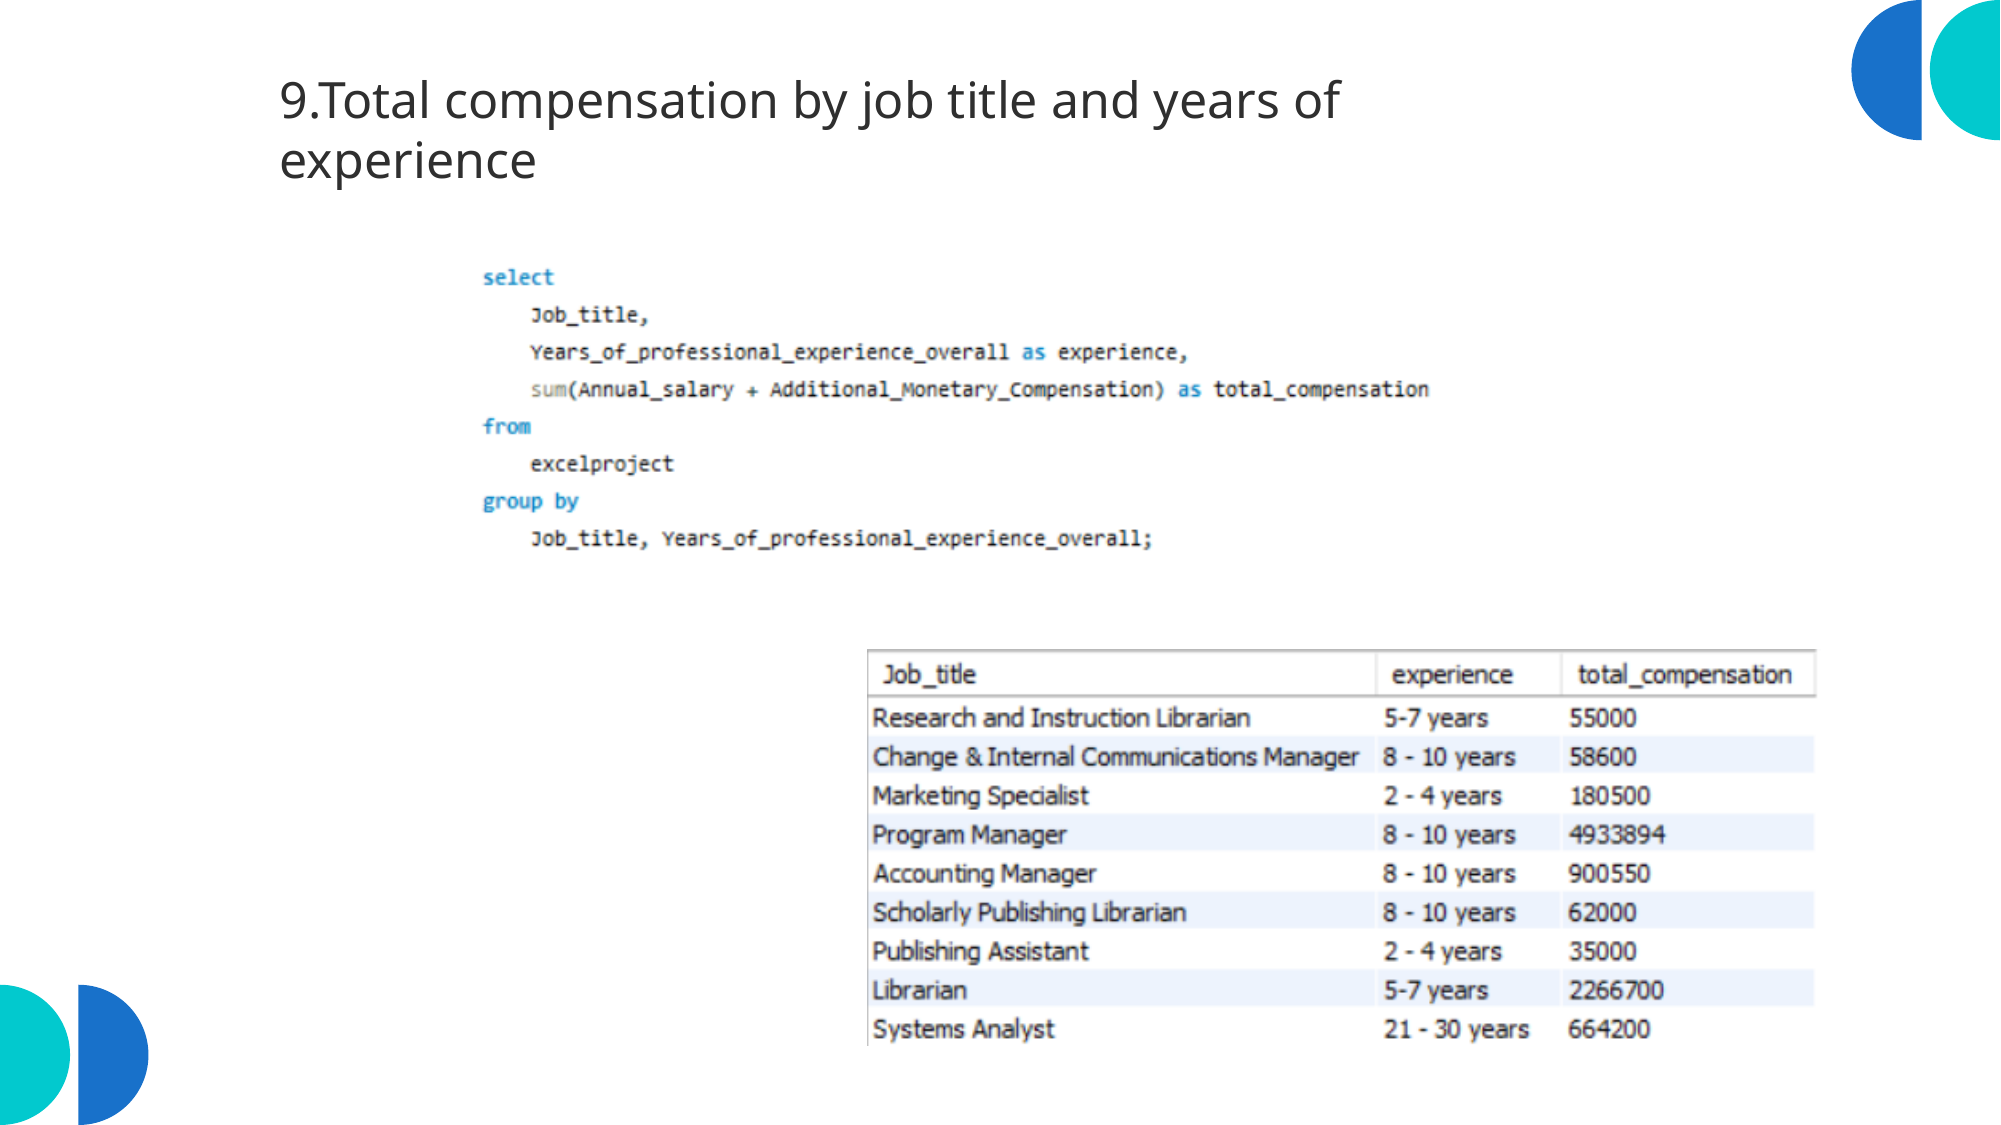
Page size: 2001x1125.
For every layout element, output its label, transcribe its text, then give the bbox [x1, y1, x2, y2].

text_box 9.Total compensation by job title and years of experience [264, 60, 1474, 196]
picture [437, 243, 1496, 588]
picture [867, 649, 1821, 1046]
